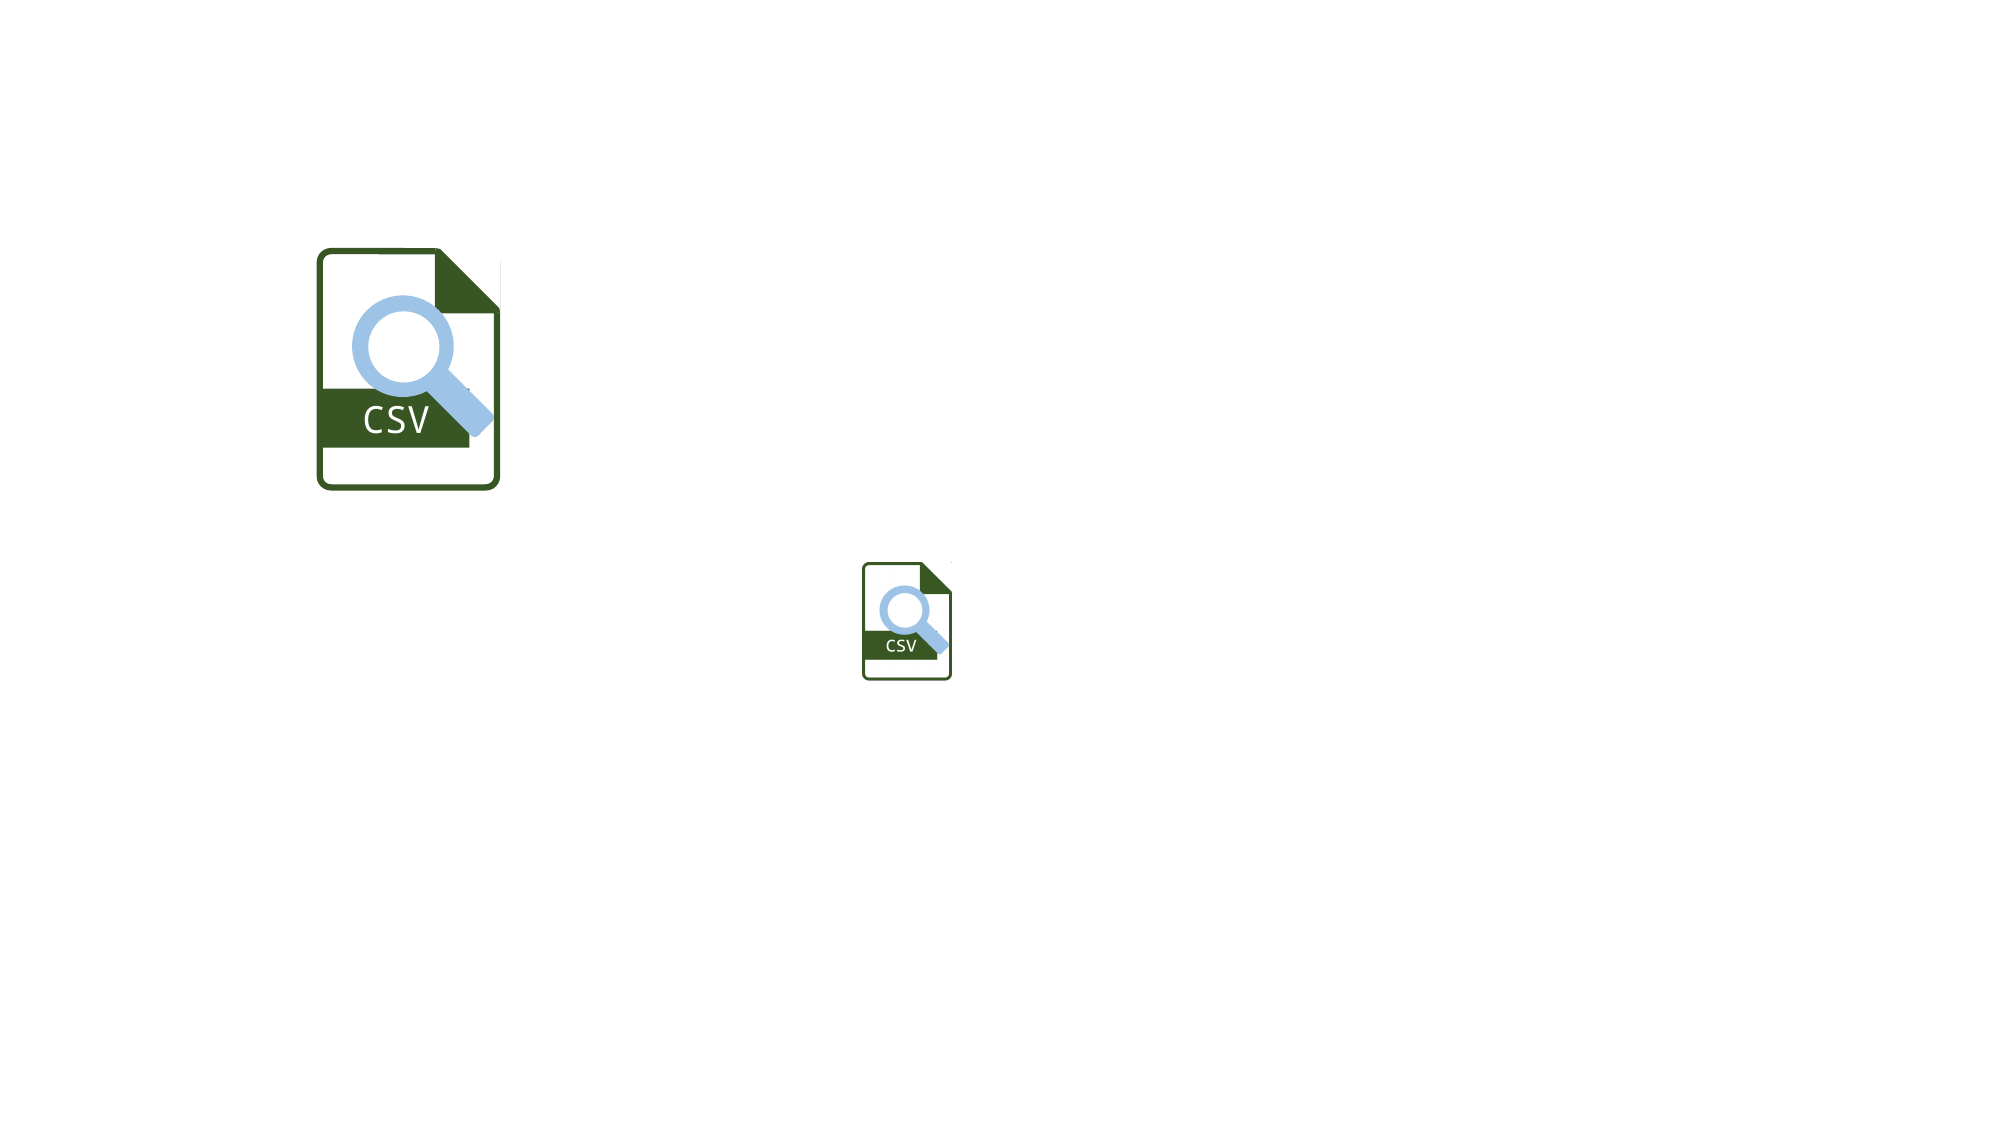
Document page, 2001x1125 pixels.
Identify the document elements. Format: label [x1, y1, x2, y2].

picture [862, 562, 952, 681]
text_box [319, 251, 497, 488]
